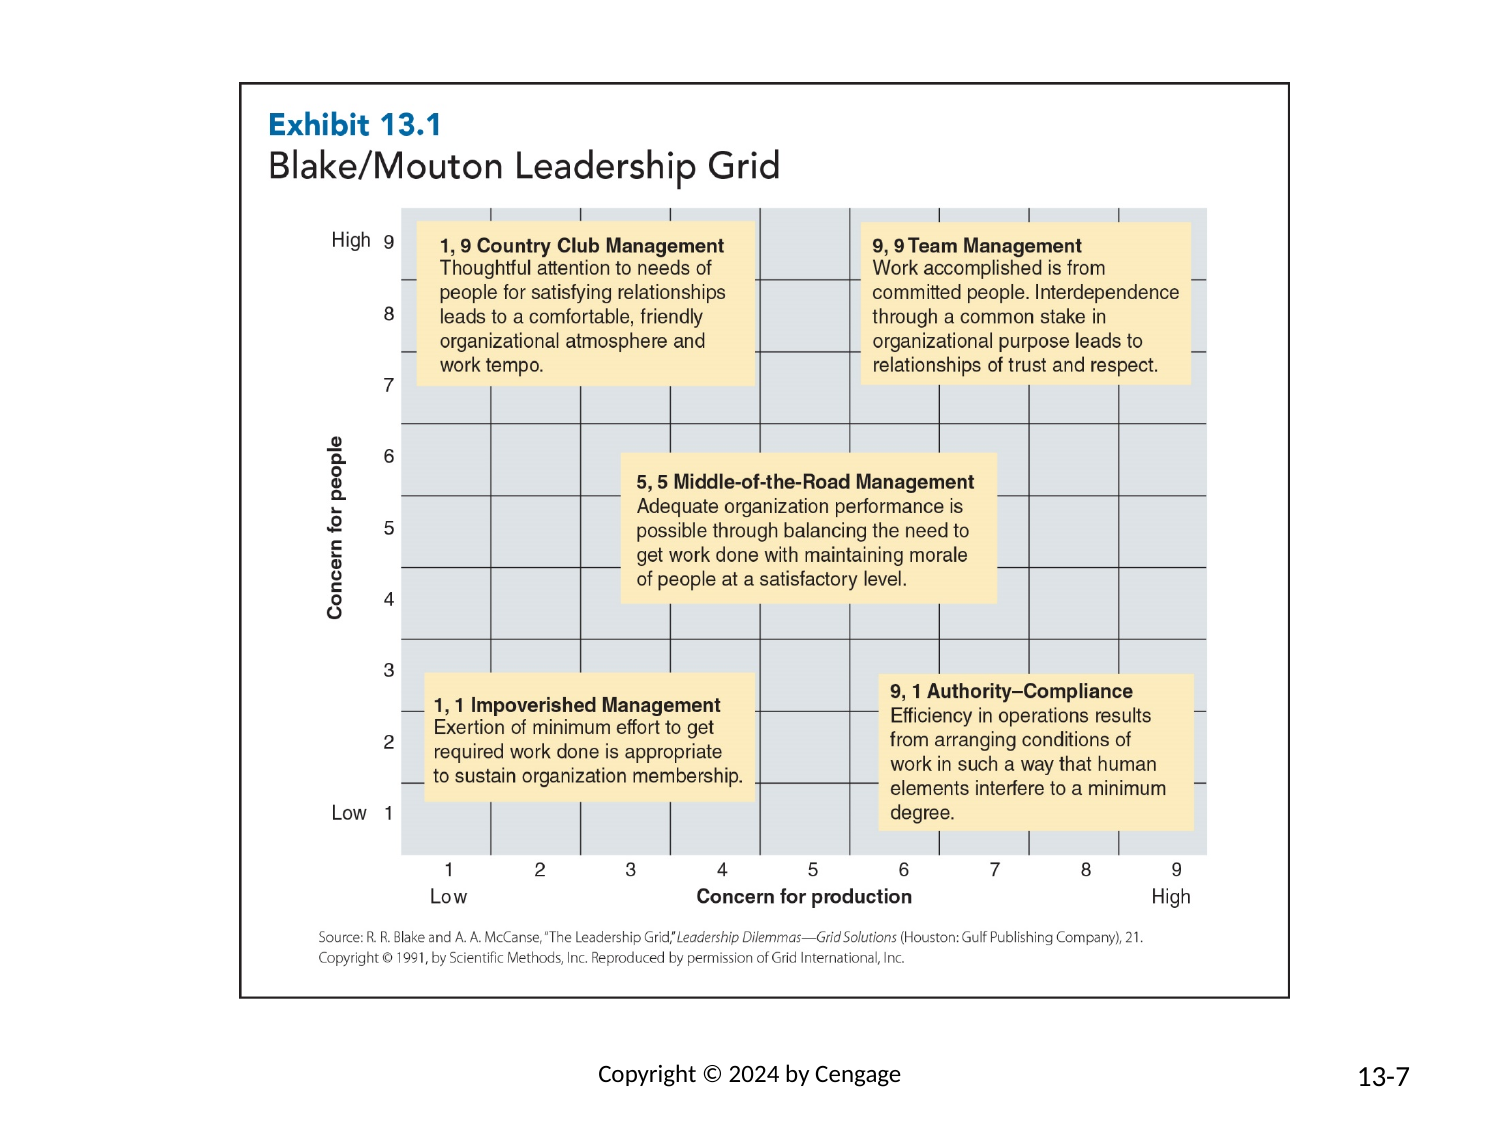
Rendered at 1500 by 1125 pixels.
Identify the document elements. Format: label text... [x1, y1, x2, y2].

picture [239, 82, 1290, 999]
text_box 13-7 [1074, 1050, 1425, 1103]
footer Copyright © 2024 by Cengage [424, 1049, 1076, 1103]
